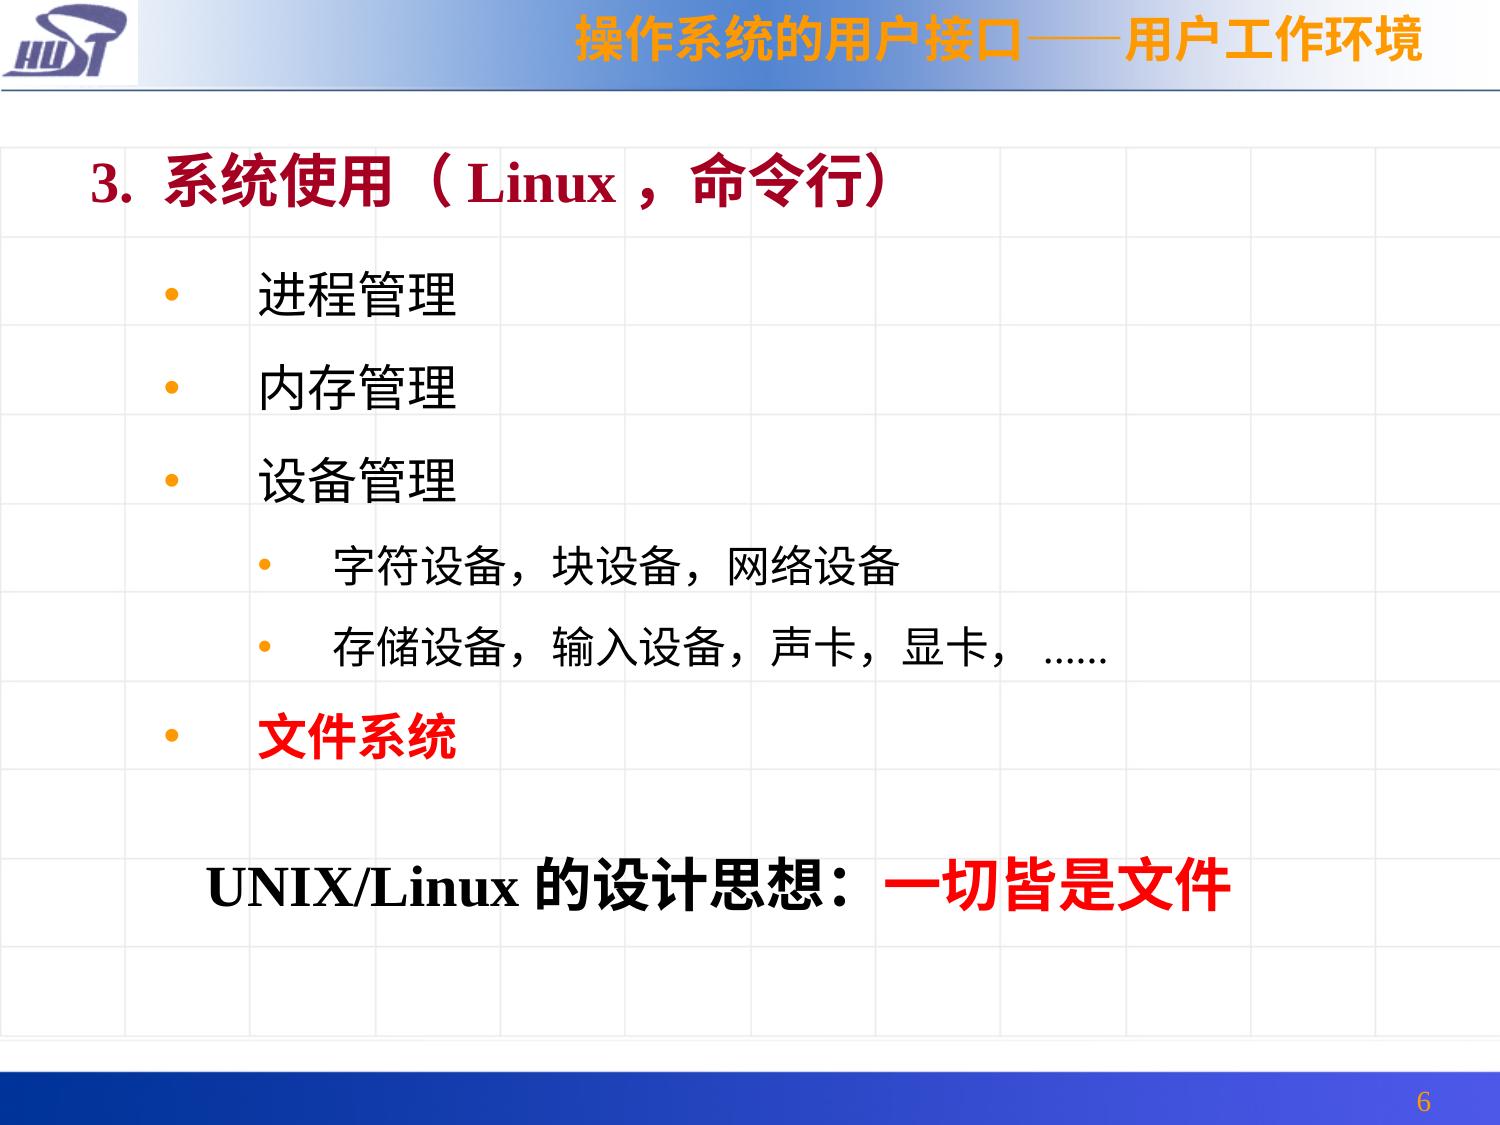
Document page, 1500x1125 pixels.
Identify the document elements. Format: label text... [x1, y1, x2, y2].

text_box UNIX/Linux的设计思想：一切皆是文件 [191, 840, 1322, 926]
text_box 6 [1393, 1067, 1455, 1125]
text_box 3. 系统使用（Linux，命令行） [75, 115, 1068, 222]
text_box 进程管理 内存管理 设备管理 字符设备，块设备，网络设备 存储设备，输入设备，声卡，显卡，...... 文件系统 [148, 238, 1314, 773]
text_box 操作系统的用户接口——用户工作环境 [62, 6, 1440, 76]
picture [0, 0, 1500, 1125]
